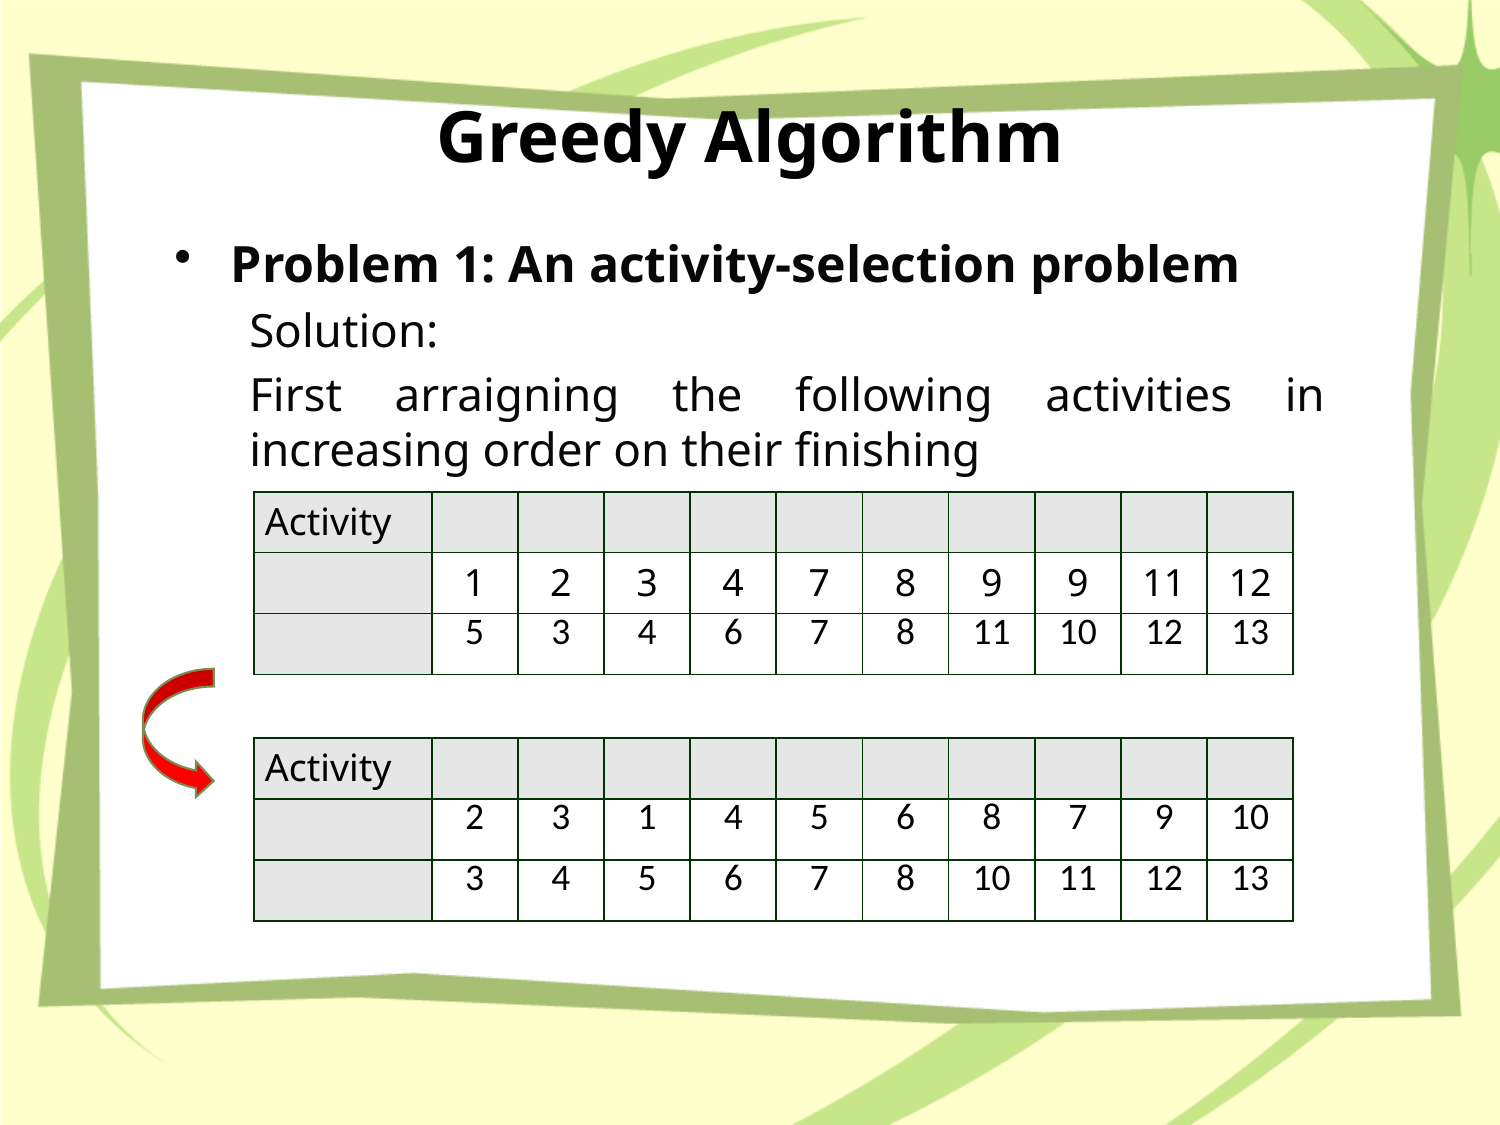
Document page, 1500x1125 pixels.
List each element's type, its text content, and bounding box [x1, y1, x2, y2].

picture [0, 0, 1500, 1125]
text_box Problem 1: An activity-selection problem Solution: First arraigning the following activities in increasing order on their finishing [159, 224, 1341, 900]
title Greedy Algorithm [75, 75, 1425, 194]
text_box [141, 667, 216, 800]
